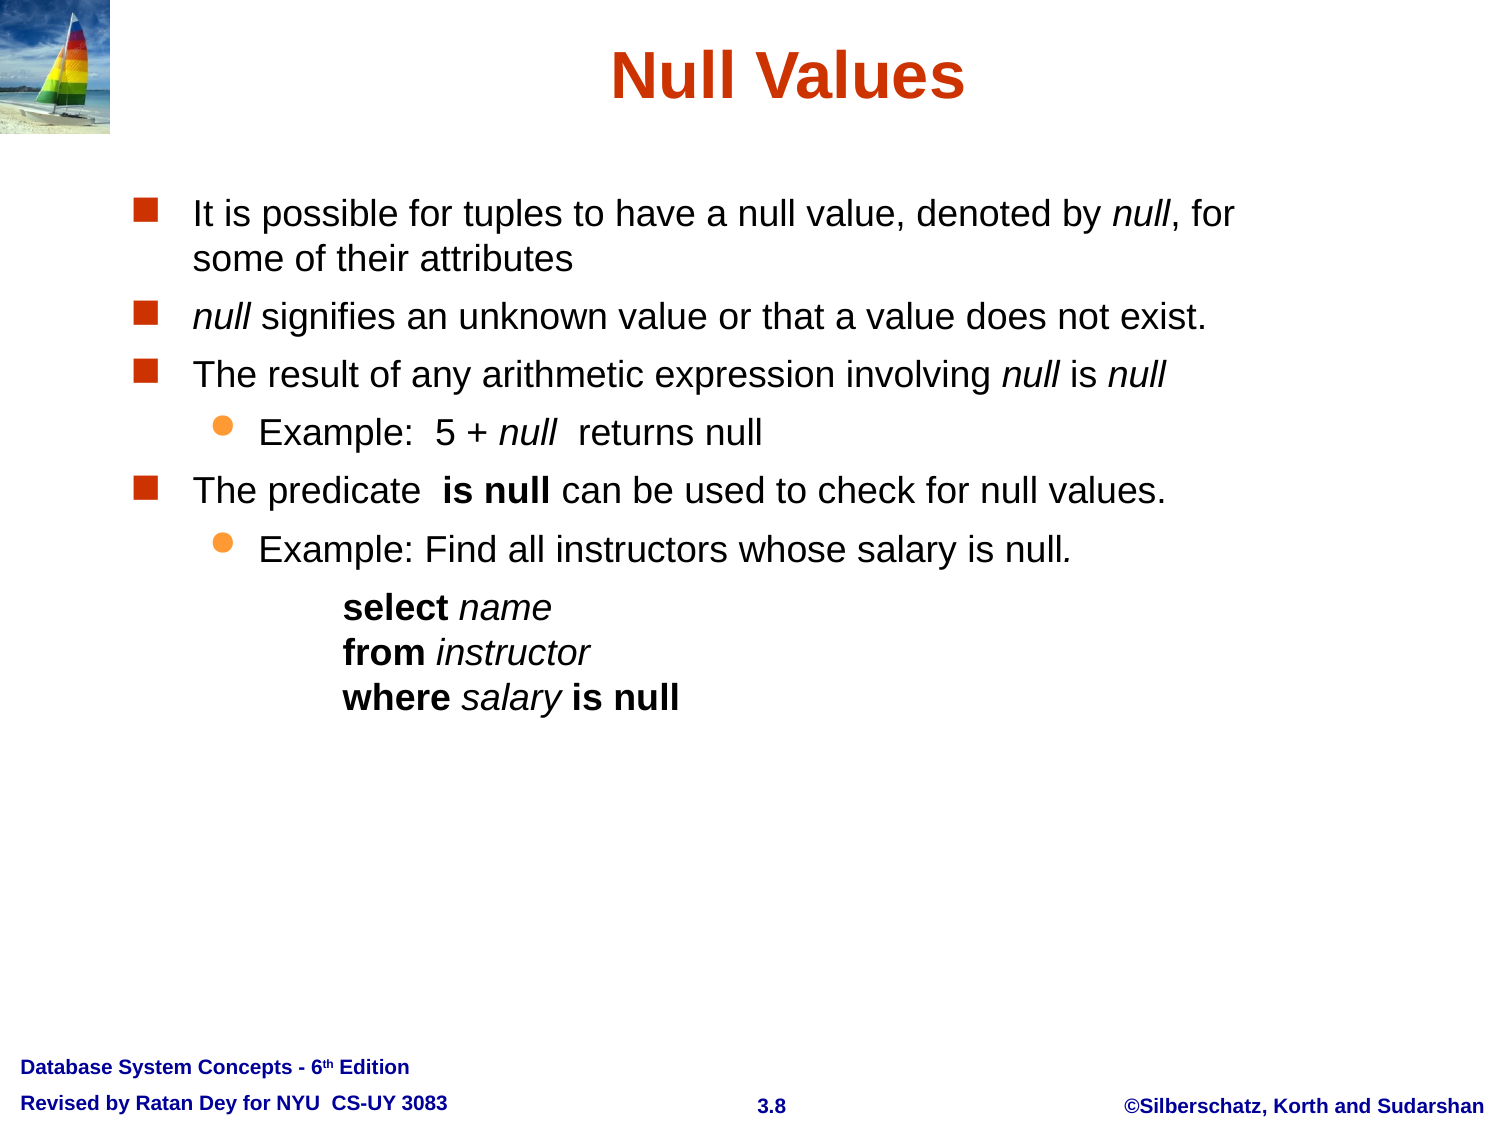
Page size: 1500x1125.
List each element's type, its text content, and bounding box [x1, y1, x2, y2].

list It is possible for tuples to have a null value, denoted by null, for some of their attributes null signifies an unknown value or that a value does not exist. The result of any arithmetic expression involving null is null Example: 5 + null returns null The predicate is null can be used to check for null values. Example: Find all instructors whose salary is null. select name from instructor where salary is null [121, 181, 1291, 1028]
picture [0, 0, 110, 134]
title Null Values [125, 18, 1452, 120]
